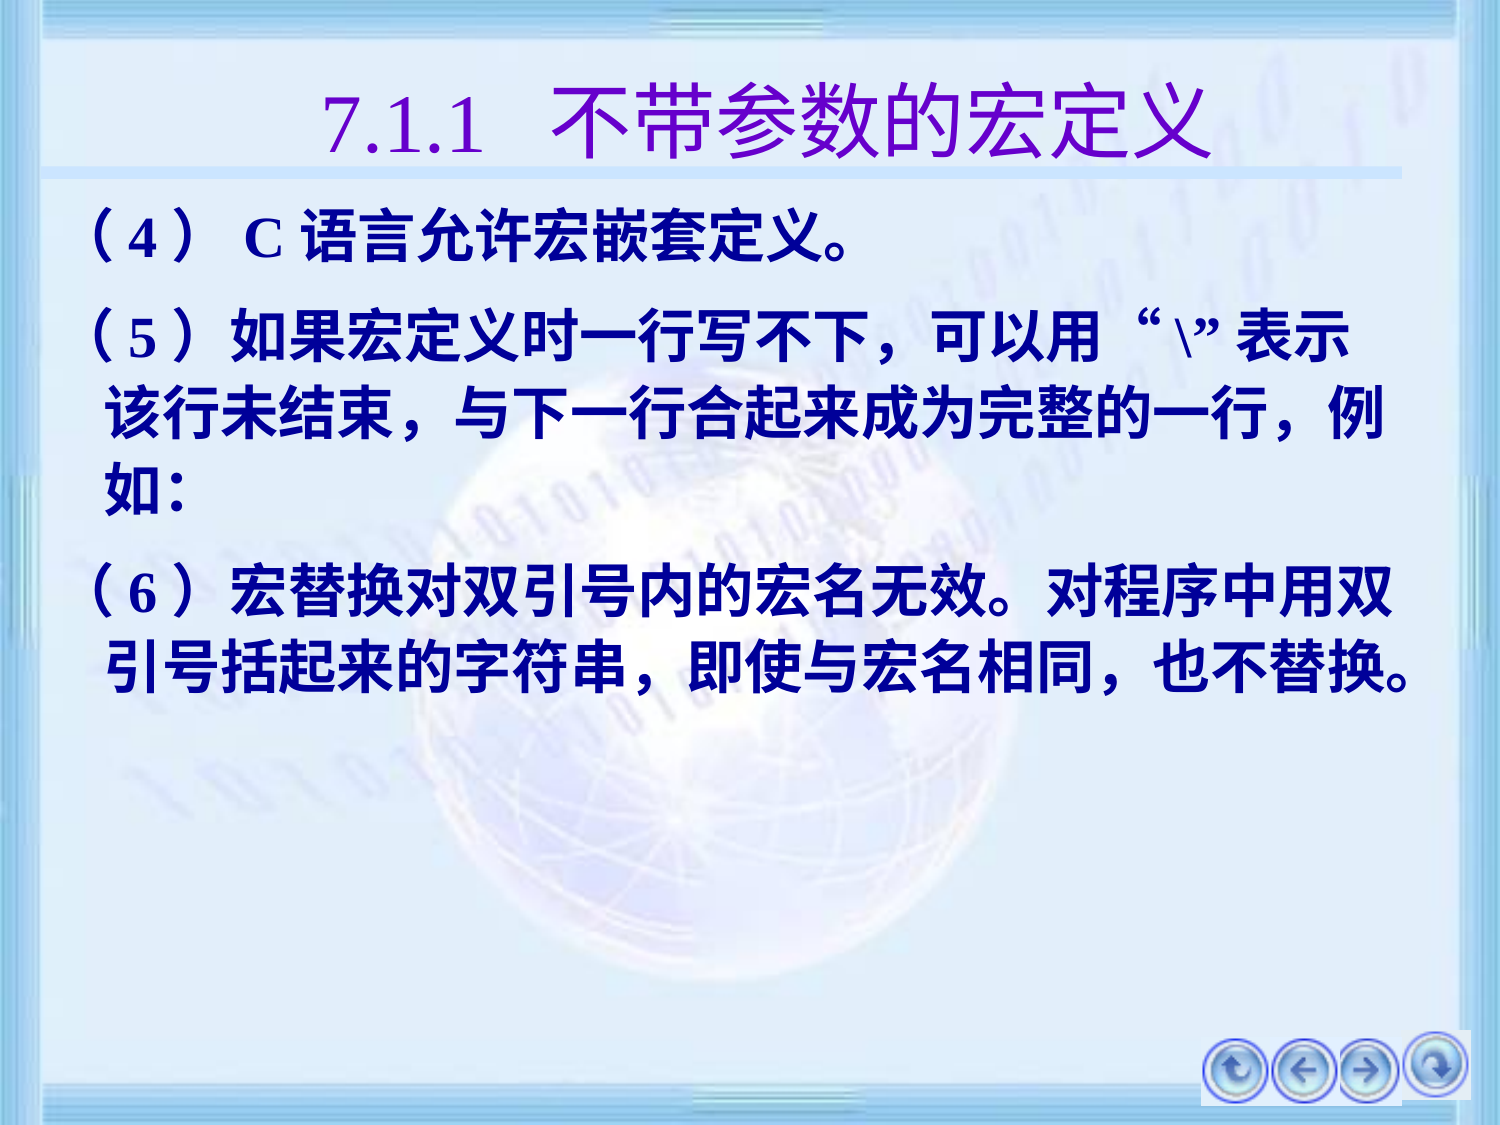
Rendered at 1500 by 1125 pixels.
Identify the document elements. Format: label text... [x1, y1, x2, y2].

text_box 7.1.1 不带参数的宏定义 [88, 66, 1448, 173]
list （4）C语言允许宏嵌套定义。 （5）如果宏定义时一行写不下，可以用“\”表示该行未结束，与下一行合起来成为完整的一行，例如： （6）宏替换对双引号内的宏名无效。对程序中用双引号括起来的字符串，即使与宏名相同，也不替换。 [41, 184, 1424, 1035]
picture [0, 0, 1500, 1125]
